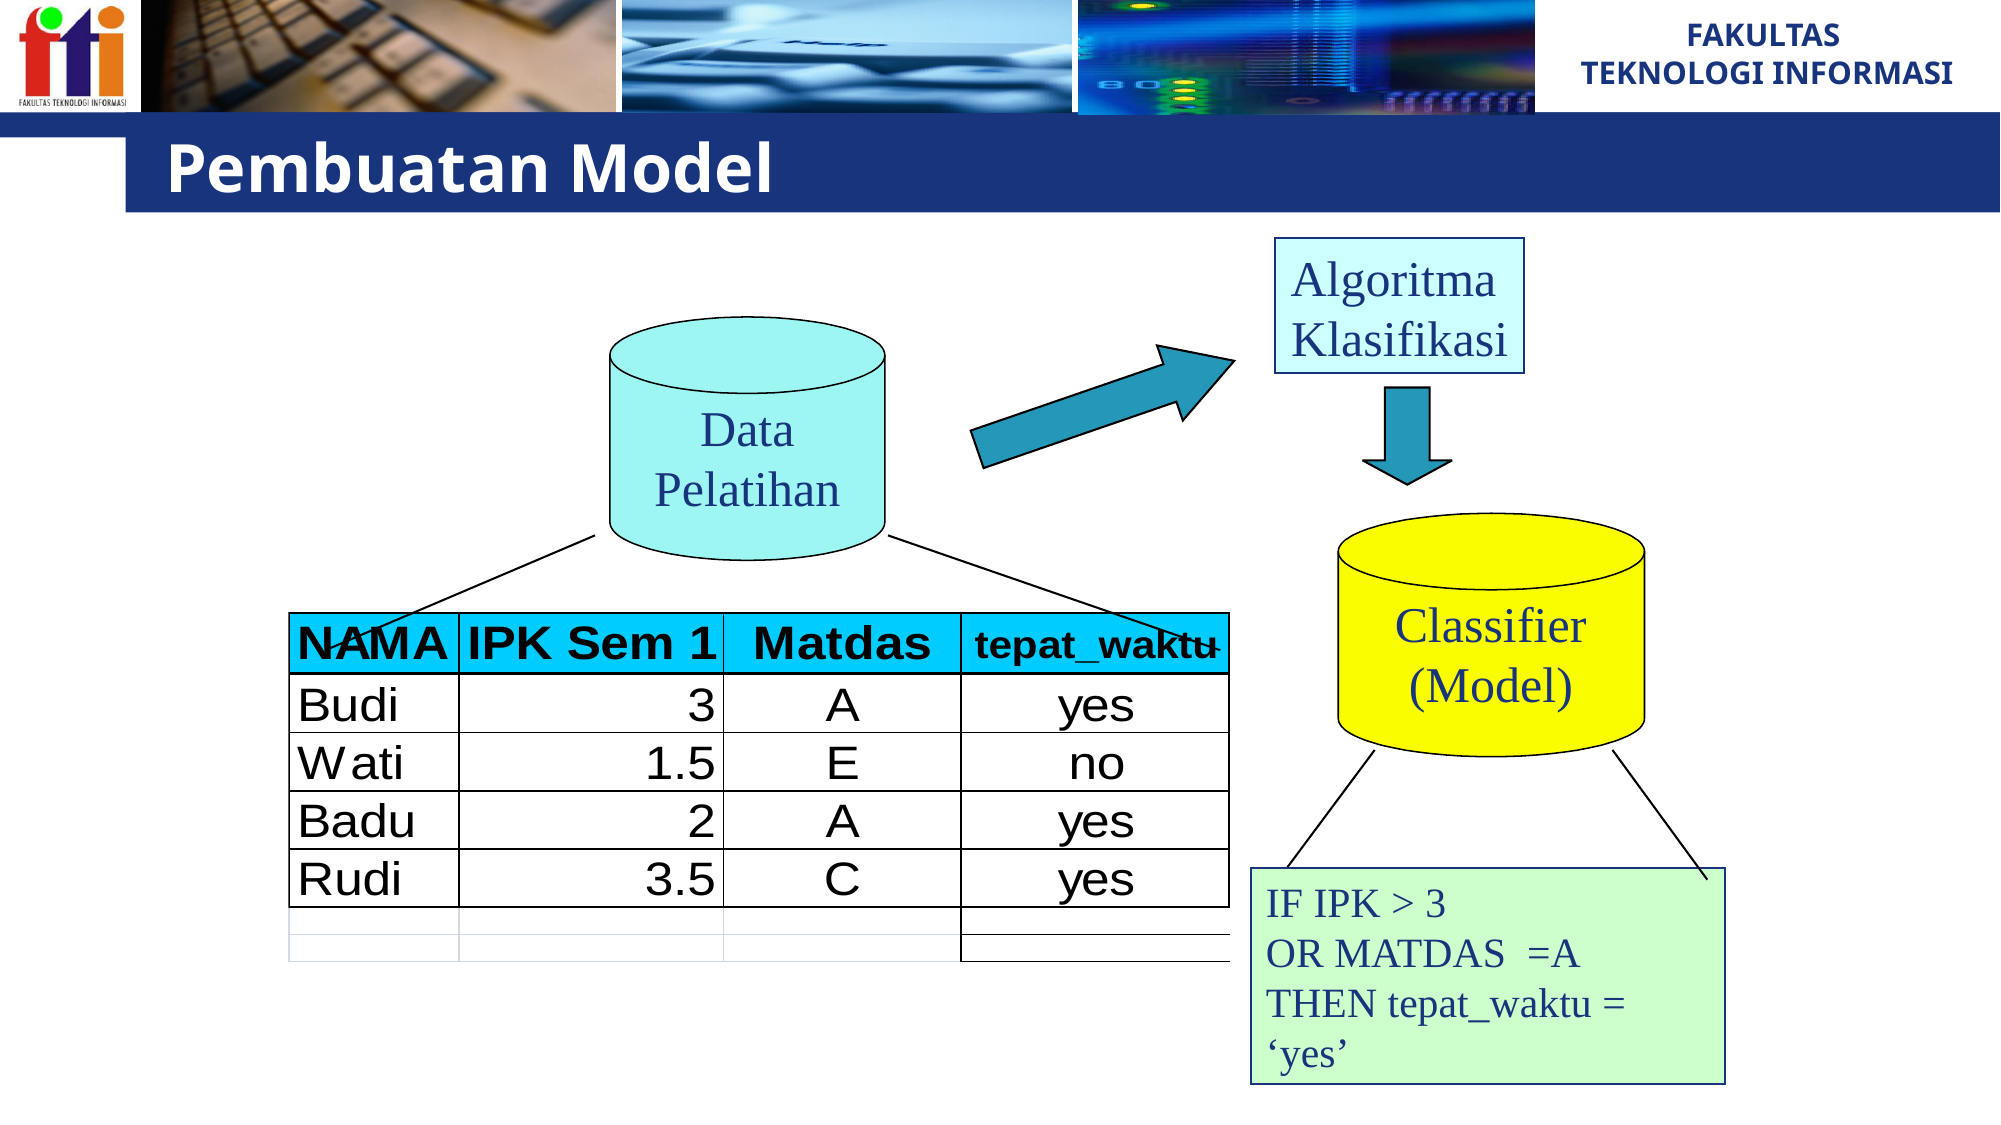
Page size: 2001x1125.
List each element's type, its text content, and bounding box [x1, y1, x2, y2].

text_box [1362, 387, 1453, 485]
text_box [287, 612, 1232, 963]
picture [1078, 0, 1535, 115]
text_box IF IPK > 3 OR MATDAS =A THEN tepat_waktu = ‘yes’ [1250, 868, 1725, 1084]
picture [141, 0, 616, 112]
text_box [608, 315, 888, 564]
picture [622, 0, 1072, 113]
title Pembuatan Model [149, 119, 1934, 213]
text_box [1337, 512, 1648, 760]
text_box Algoritma Klasifikasi [1275, 238, 1525, 374]
text_box [970, 345, 1235, 469]
picture [19, 6, 126, 106]
